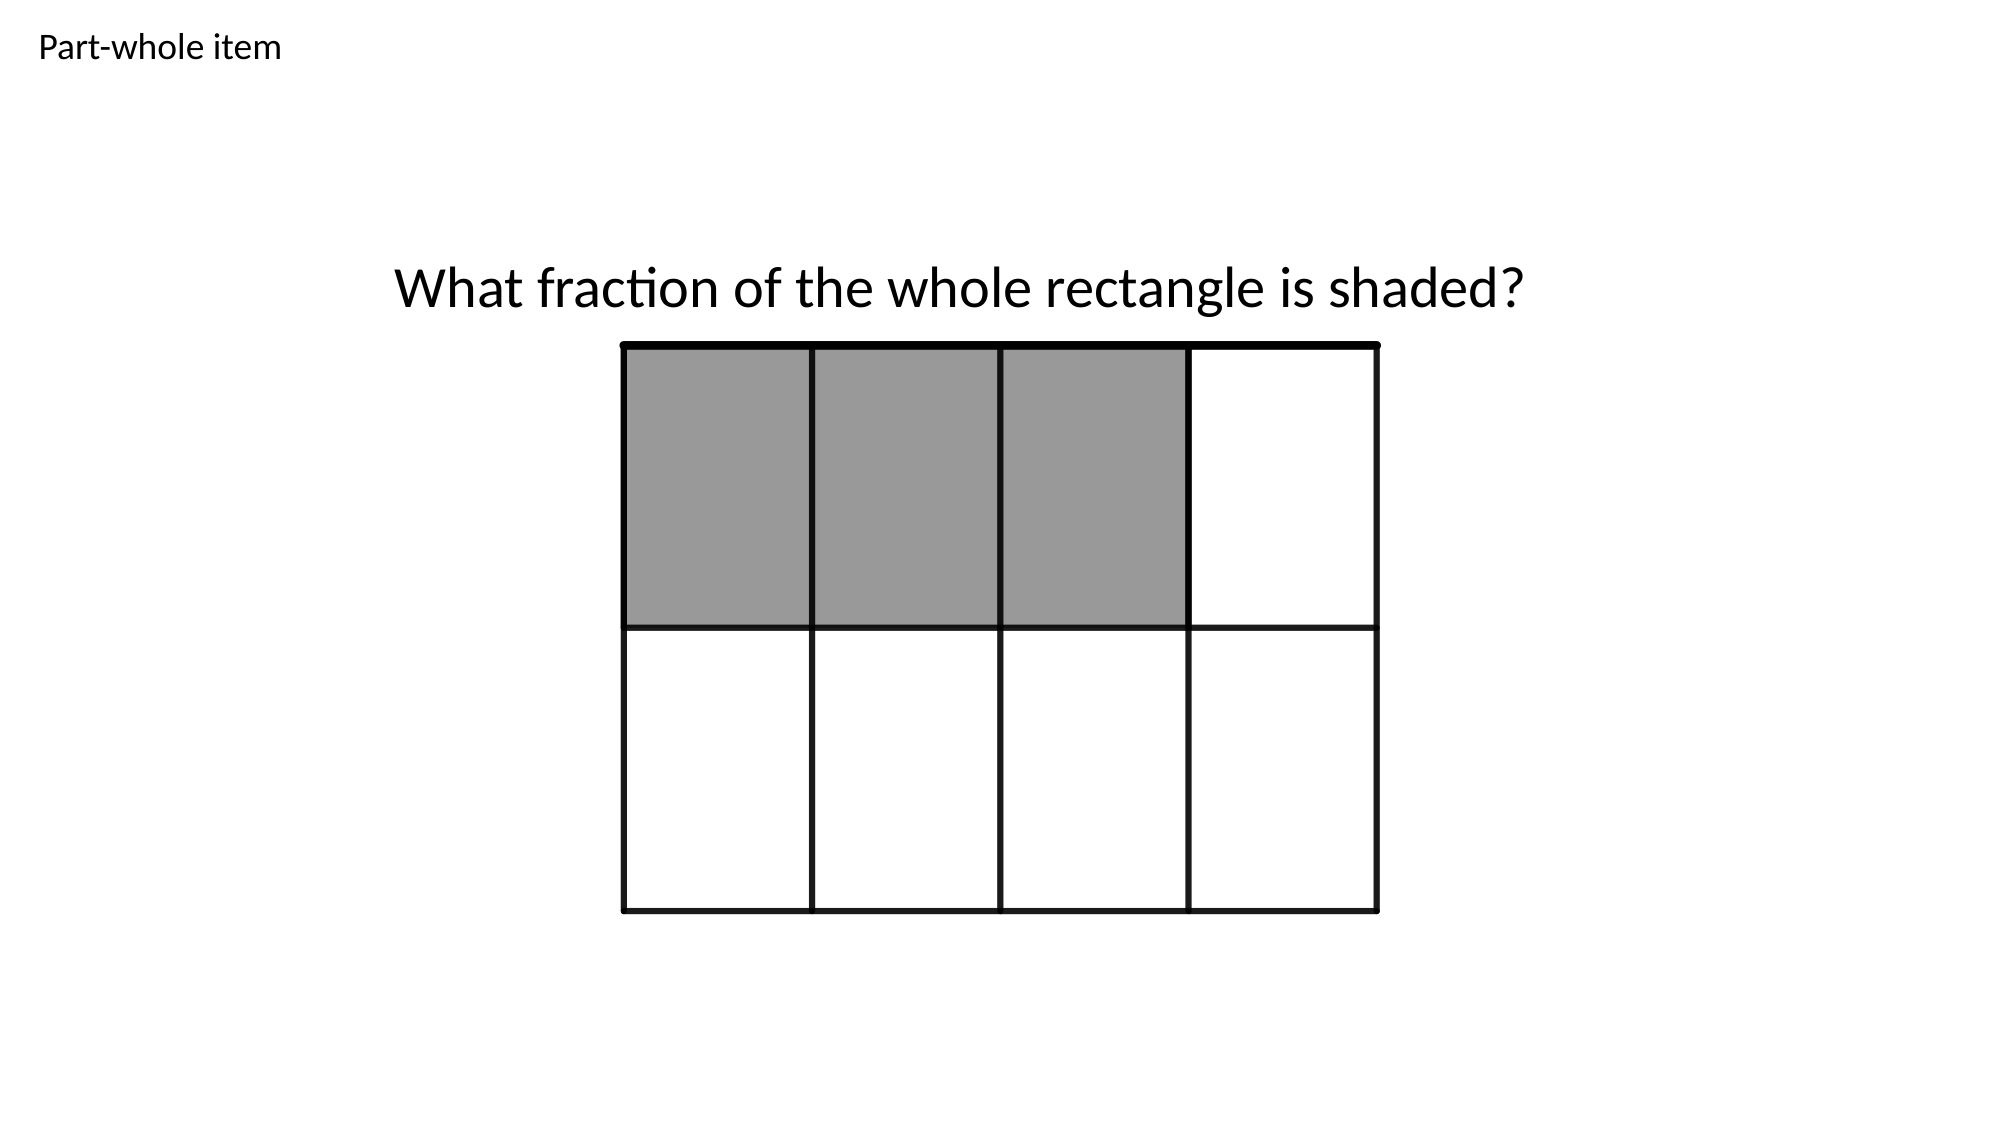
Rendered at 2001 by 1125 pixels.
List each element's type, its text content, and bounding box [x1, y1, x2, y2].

text_box What fraction of the whole rectangle is shaded? [259, 242, 1663, 327]
picture [609, 327, 1391, 920]
text_box Part-whole item [23, 14, 546, 74]
